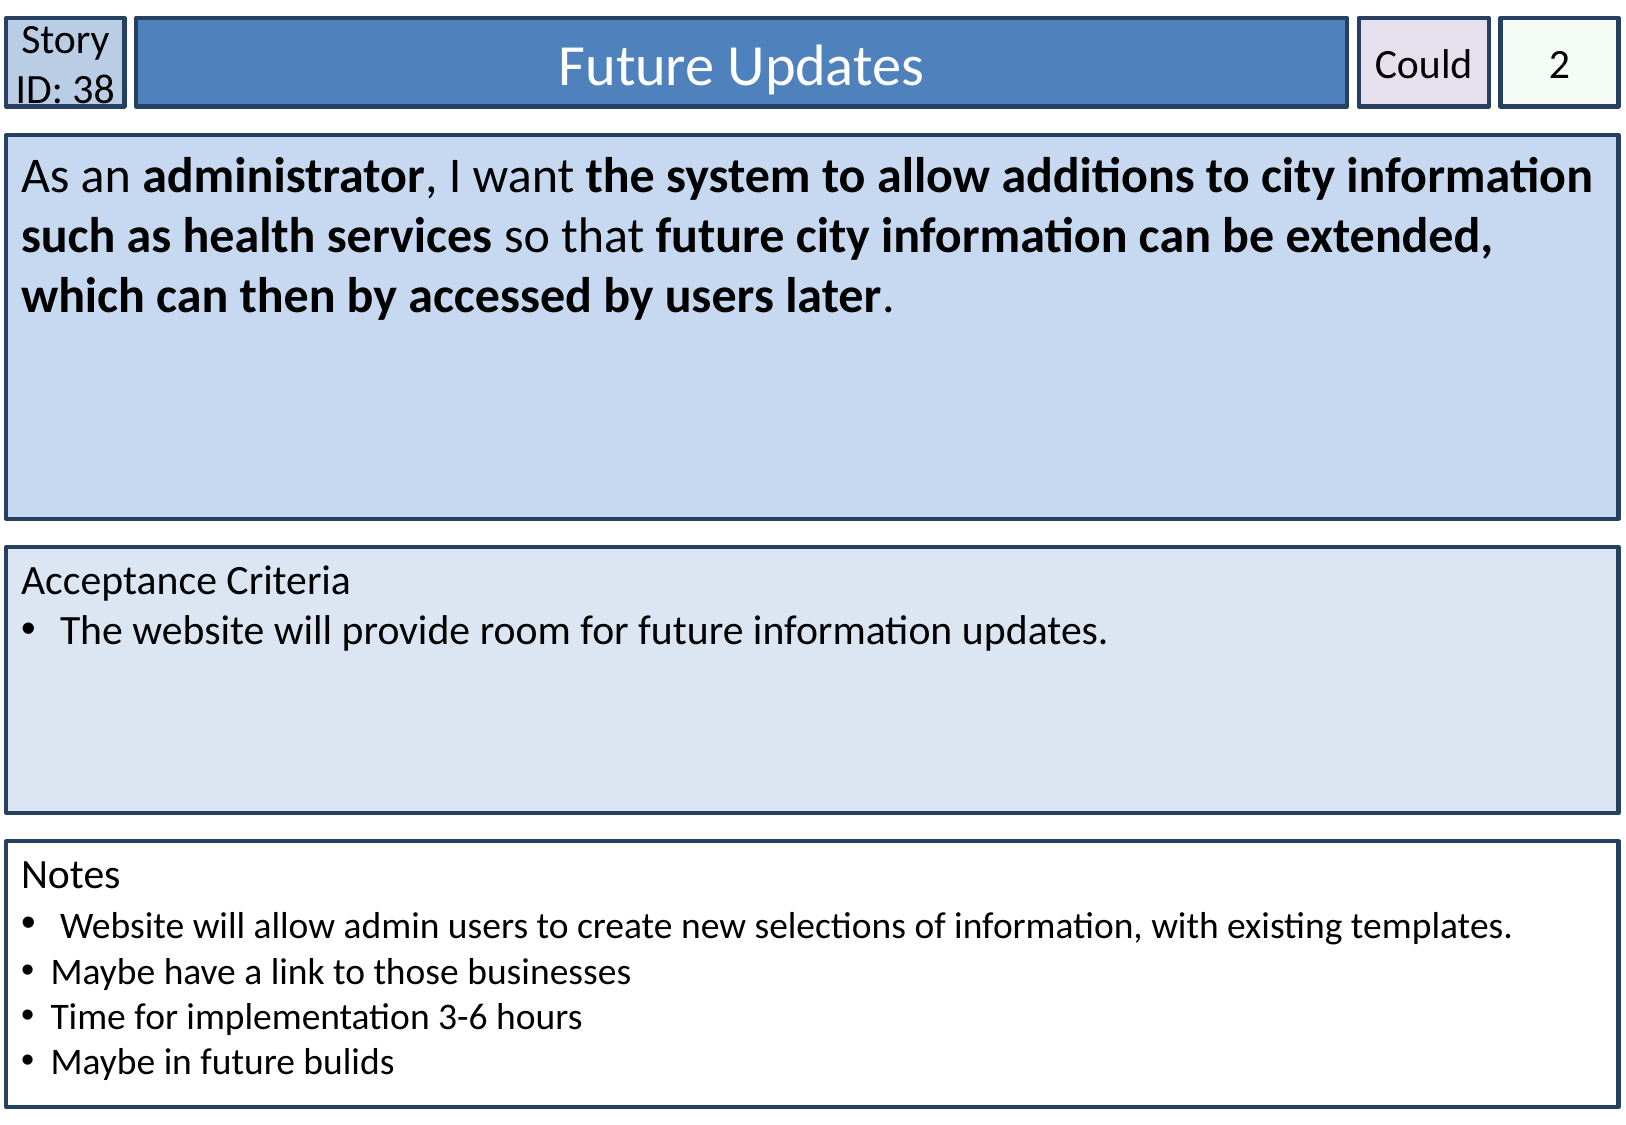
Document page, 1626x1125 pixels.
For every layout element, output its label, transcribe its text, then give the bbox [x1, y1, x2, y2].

text_box Future Updates [134, 16, 1349, 109]
text_box Could [1357, 16, 1491, 109]
text_box 2 [1498, 16, 1621, 109]
text_box Acceptance Criteria The website will provide room for future information updates. [4, 545, 1621, 815]
text_box As an administrator, I want the system to allow additions to city information such as health services so that future city information can be extended, which can then by accessed by users later. [4, 133, 1621, 521]
text_box Story ID: 38 [4, 16, 127, 109]
text_box Notes Website will allow admin users to create new selections of information, with existing templates. Maybe have a link to those businesses Time for implementation 3-6 hours Maybe in future bulids [4, 839, 1621, 1109]
